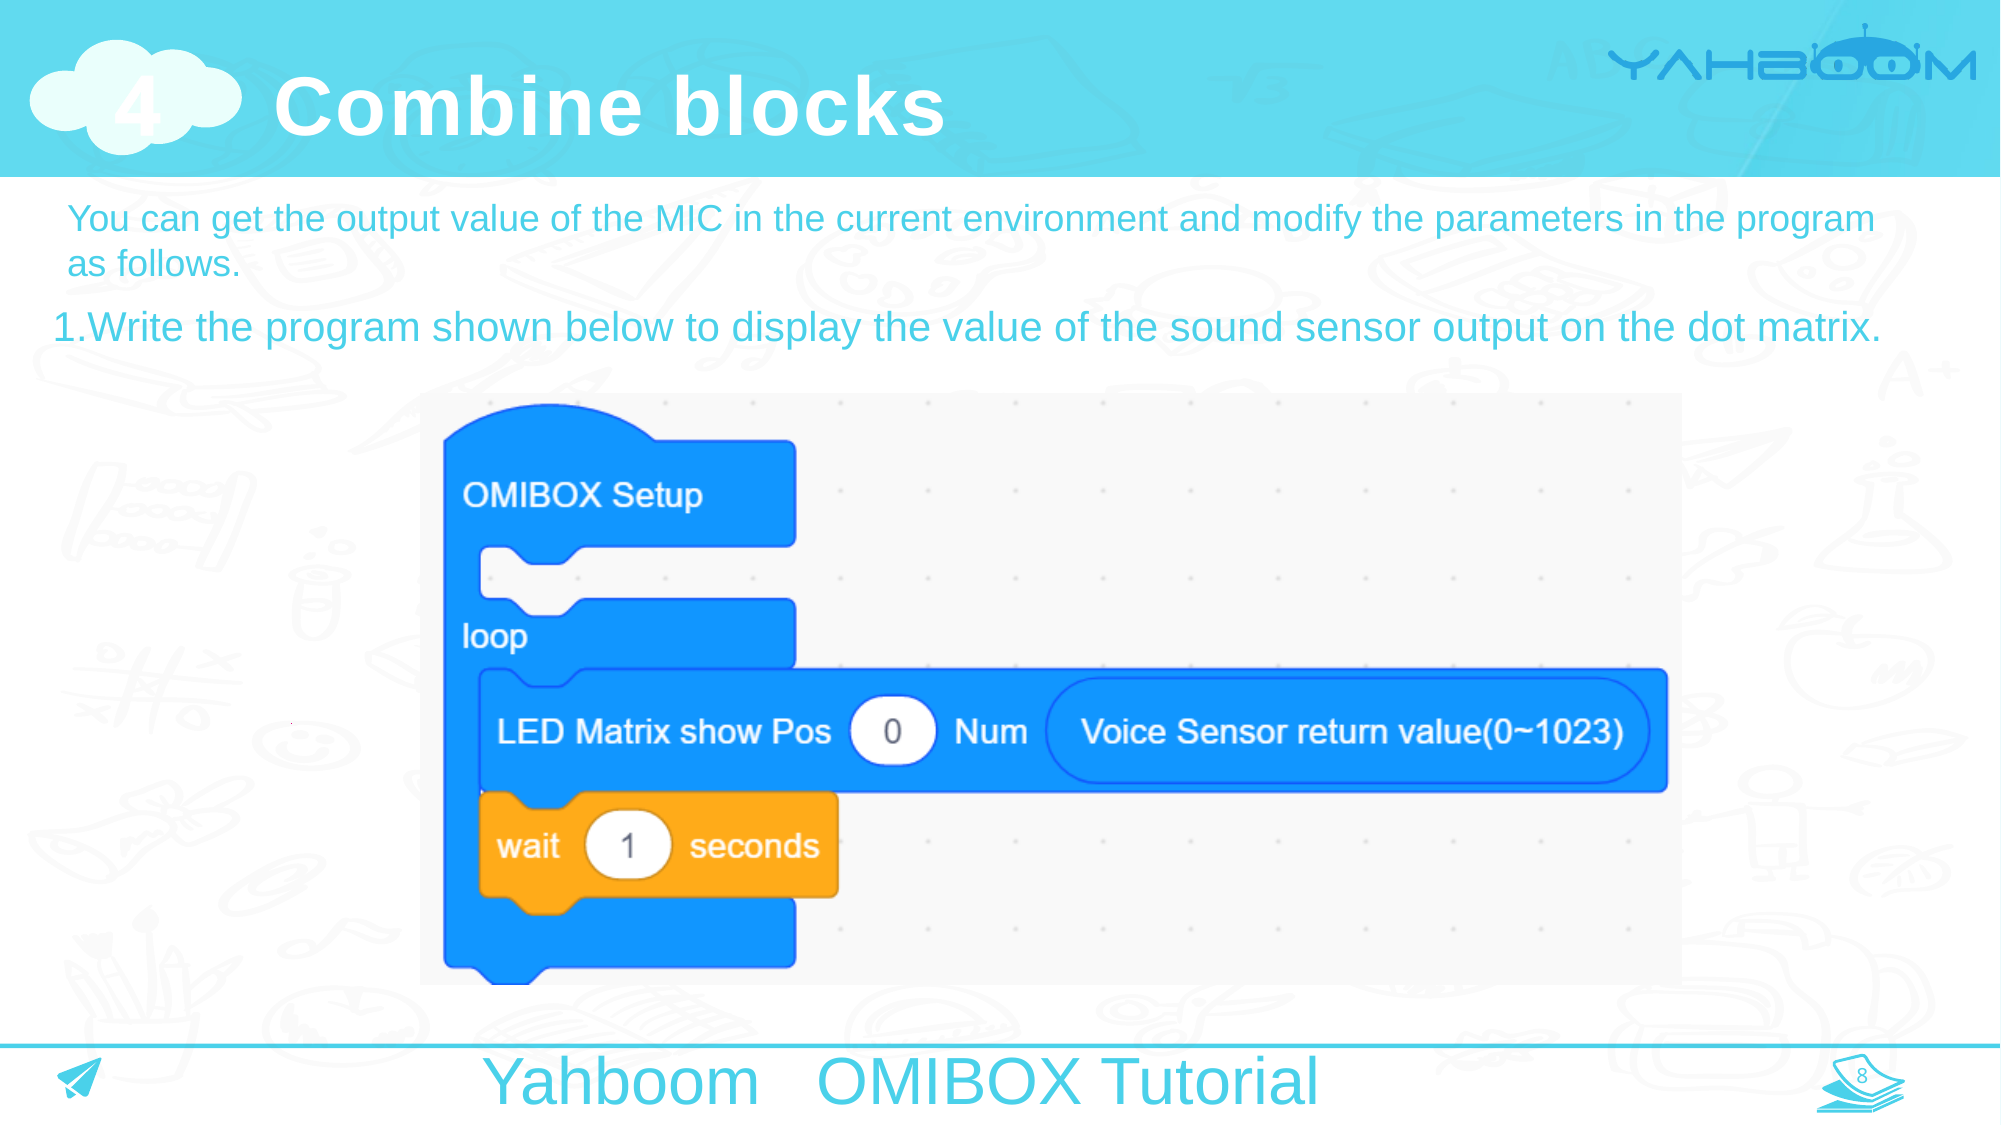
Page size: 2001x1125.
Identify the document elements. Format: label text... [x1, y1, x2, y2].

text_box Combine blocks [258, 44, 964, 160]
text_box 1.Write the program shown below to display the value of the sound sensor output on the dot matrix. [37, 292, 1921, 358]
picture [0, 0, 2001, 1125]
text_box 4 [98, 44, 177, 160]
picture [420, 393, 1682, 985]
text_box You can get the output value of the MIC in the current environment and modify the parameters in the program as follows. [52, 186, 1935, 292]
text_box Yahboom OMIBOX Tutorial [466, 1030, 1336, 1125]
